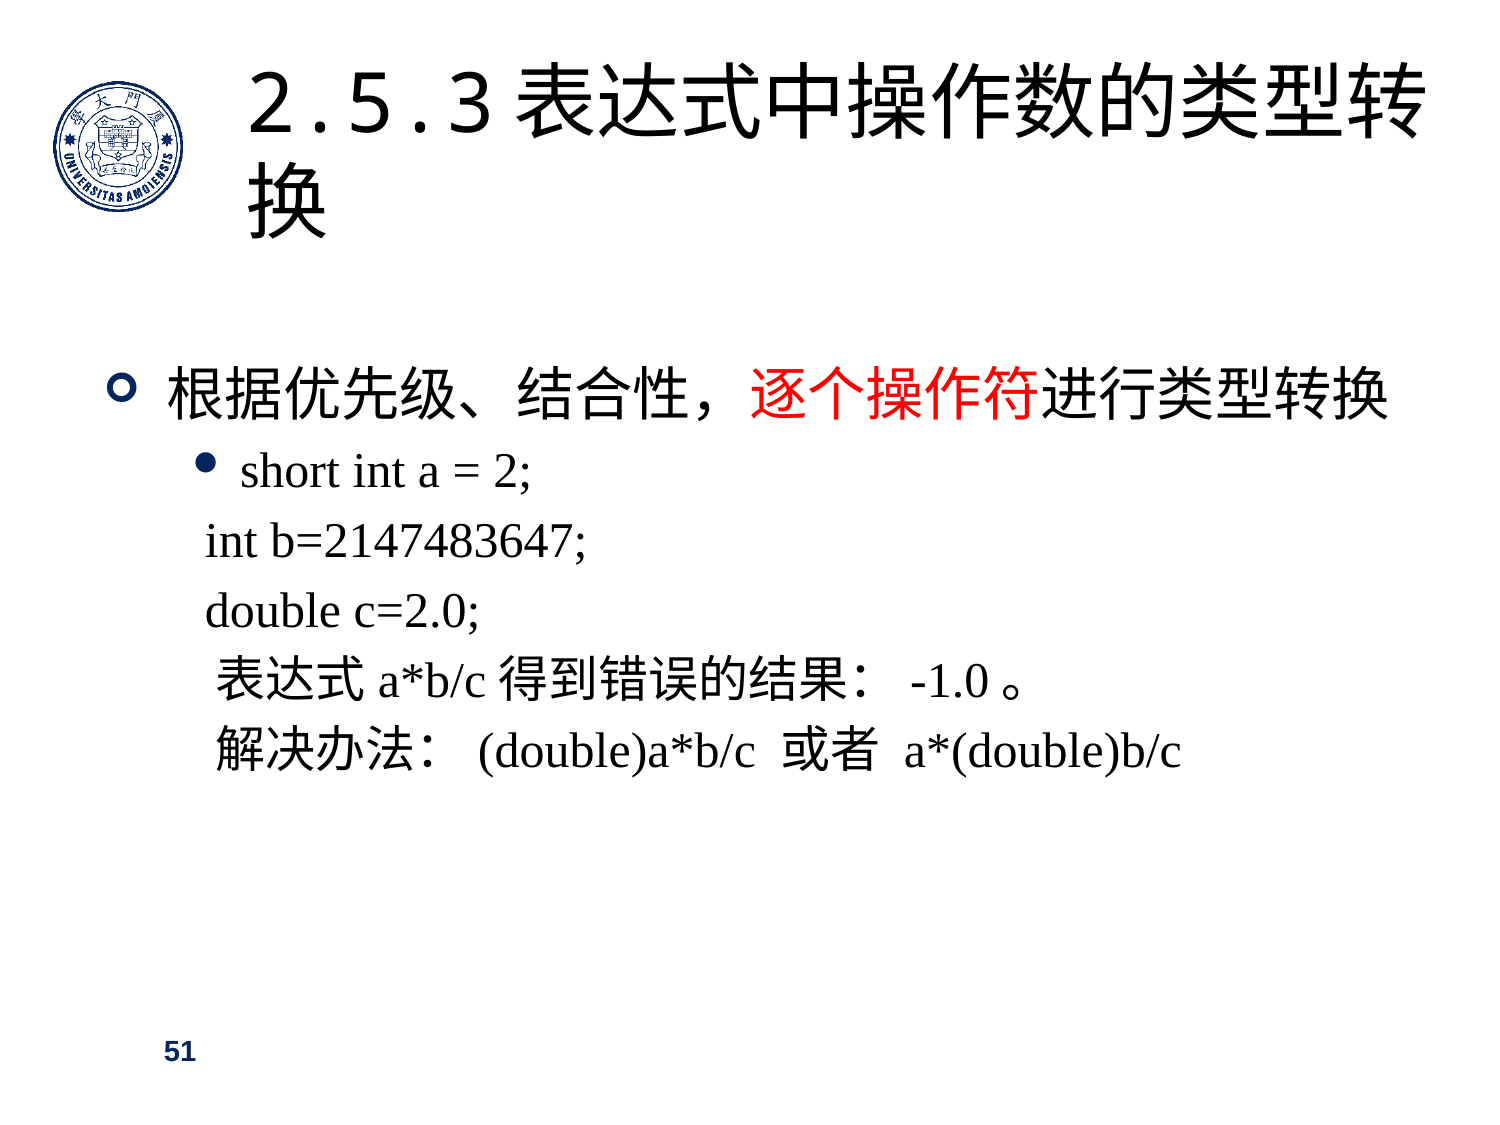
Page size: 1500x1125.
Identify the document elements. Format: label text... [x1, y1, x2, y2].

picture [53, 81, 183, 212]
text_box 2.5.3 表达式中操作数的类型转换 [230, 75, 1500, 223]
list 根据优先级、结合性，逐个操作符进行类型转换 short int a = 2; int b=2147483647; double c=2.0; 表达式a*b/c得到错误的结果：-1.0。 解决办法：(double)a*b/c 或者 a*(double)b/c [88, 350, 1407, 806]
slide_number 51 [148, 1024, 462, 1101]
